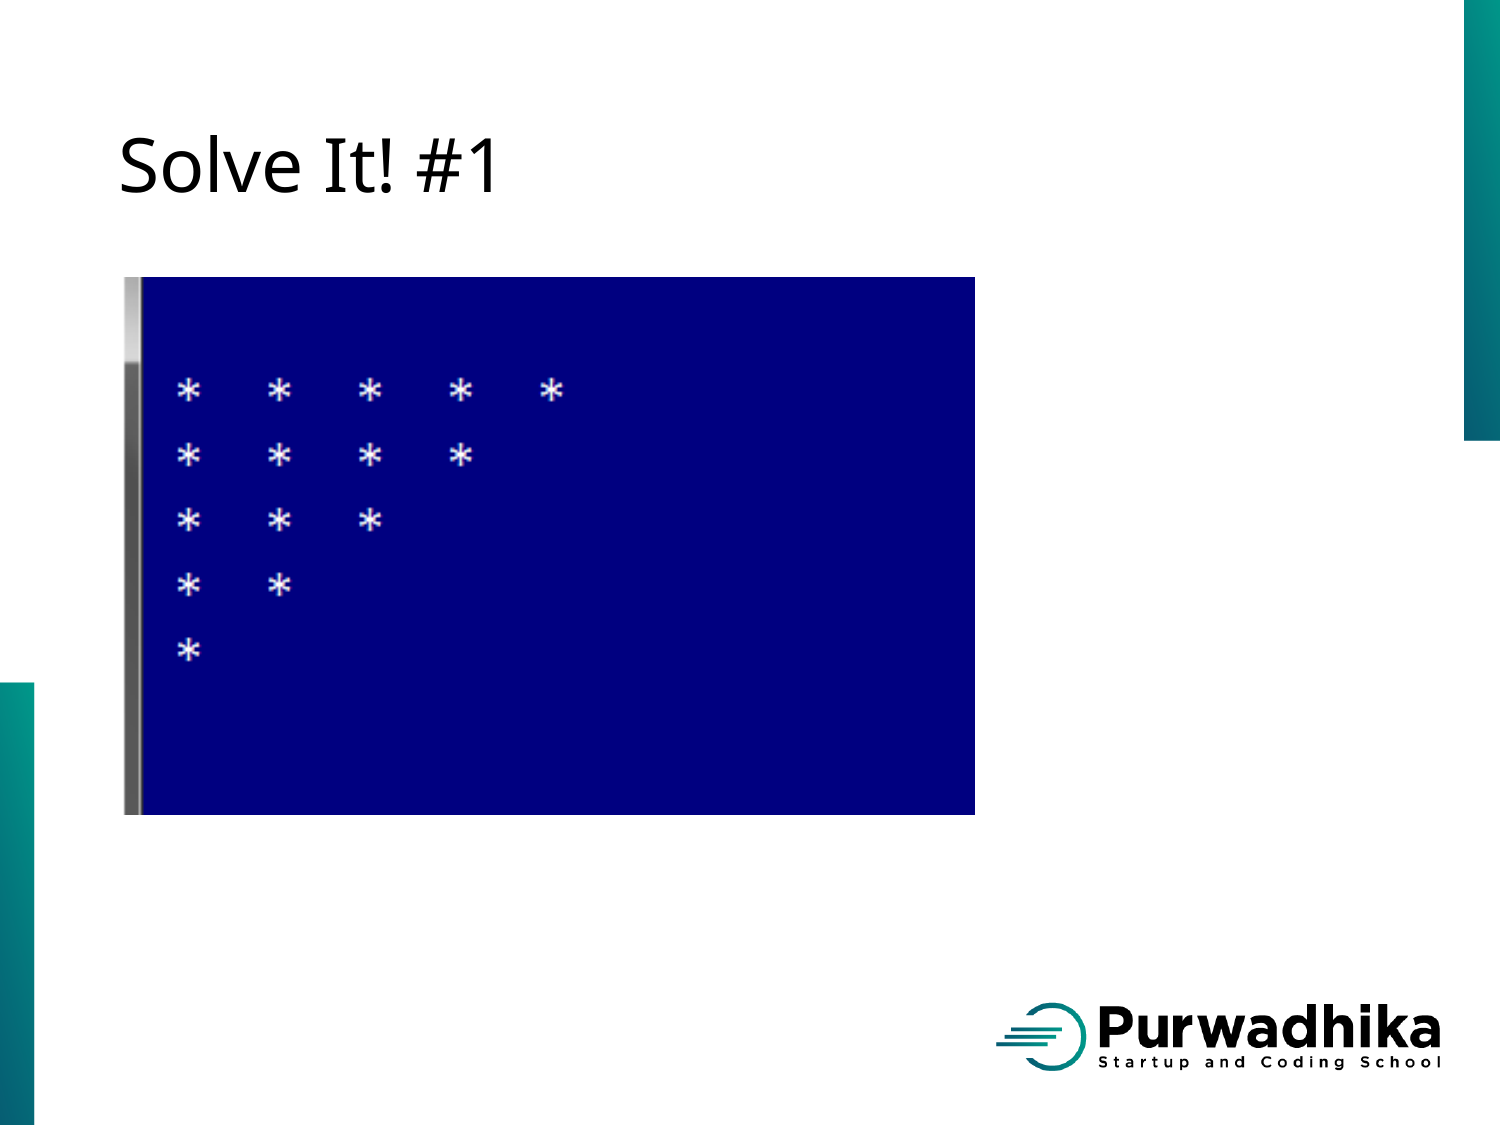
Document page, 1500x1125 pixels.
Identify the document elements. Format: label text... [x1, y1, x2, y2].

picture [0, 0, 1500, 1125]
title Solve It! #1 [103, 59, 1397, 278]
